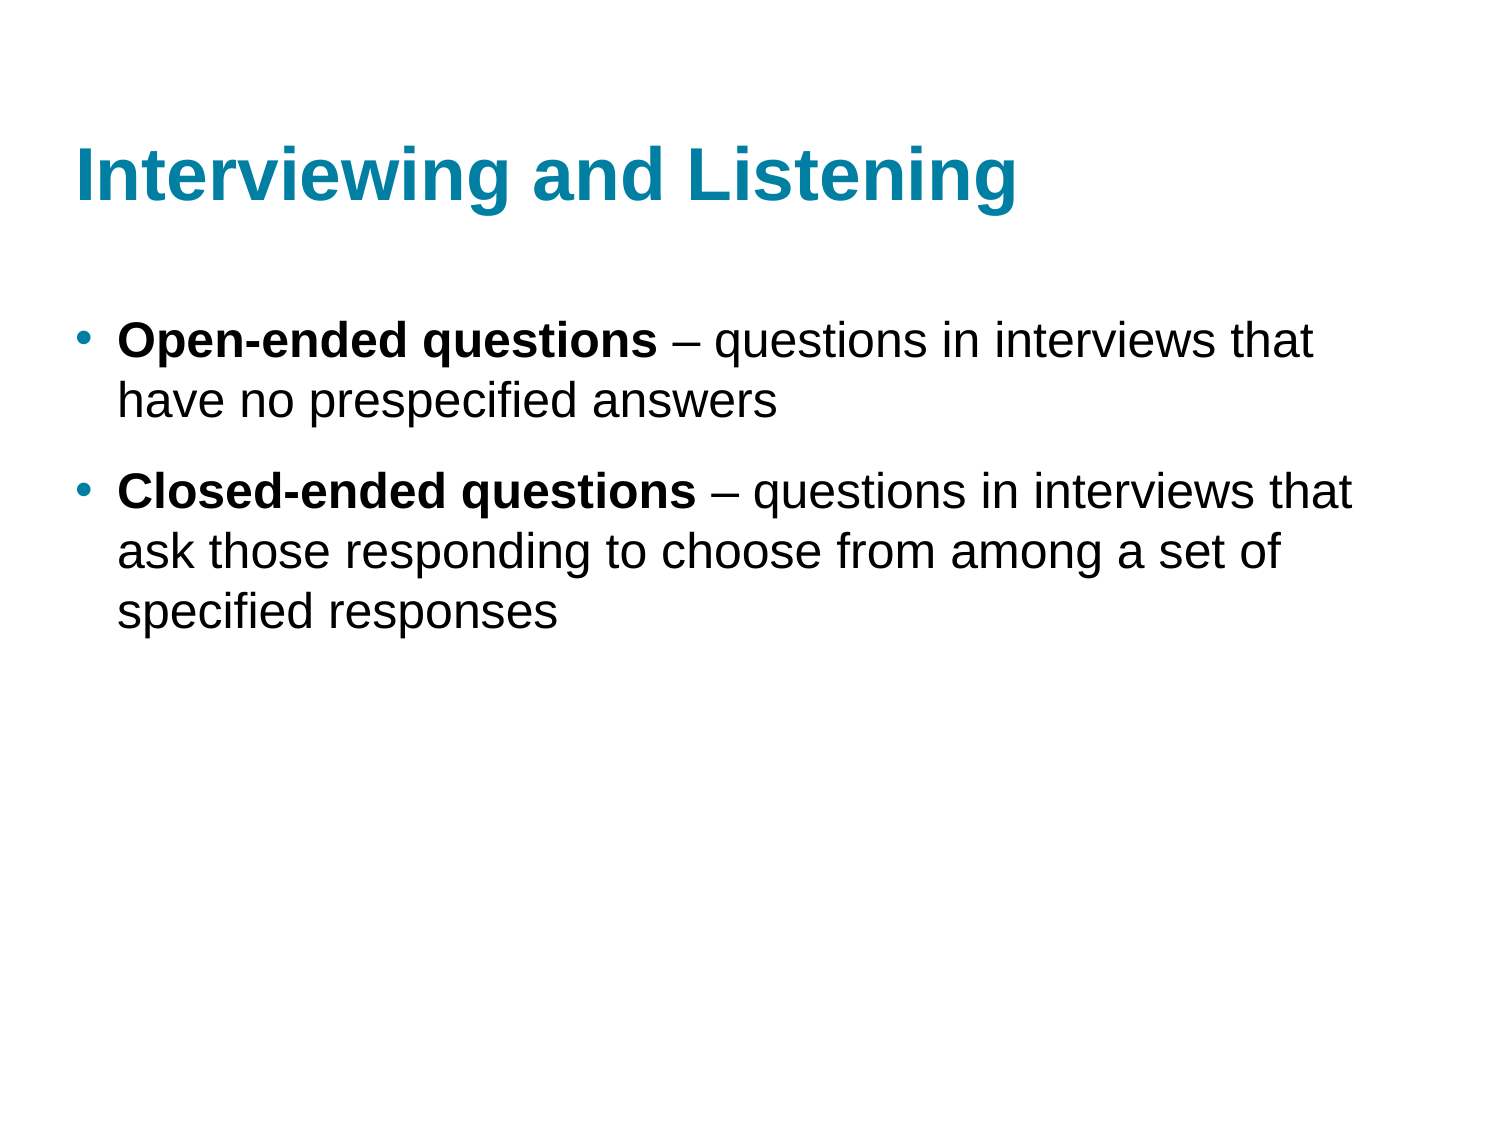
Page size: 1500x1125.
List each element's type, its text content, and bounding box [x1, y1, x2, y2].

list Open-ended questions – questions in interviews that have no prespecified answers Closed-ended questions – questions in interviews that ask those responding to choose from among a set of specified responses [75, 307, 1425, 812]
title Interviewing and Listening [75, 35, 1425, 216]
